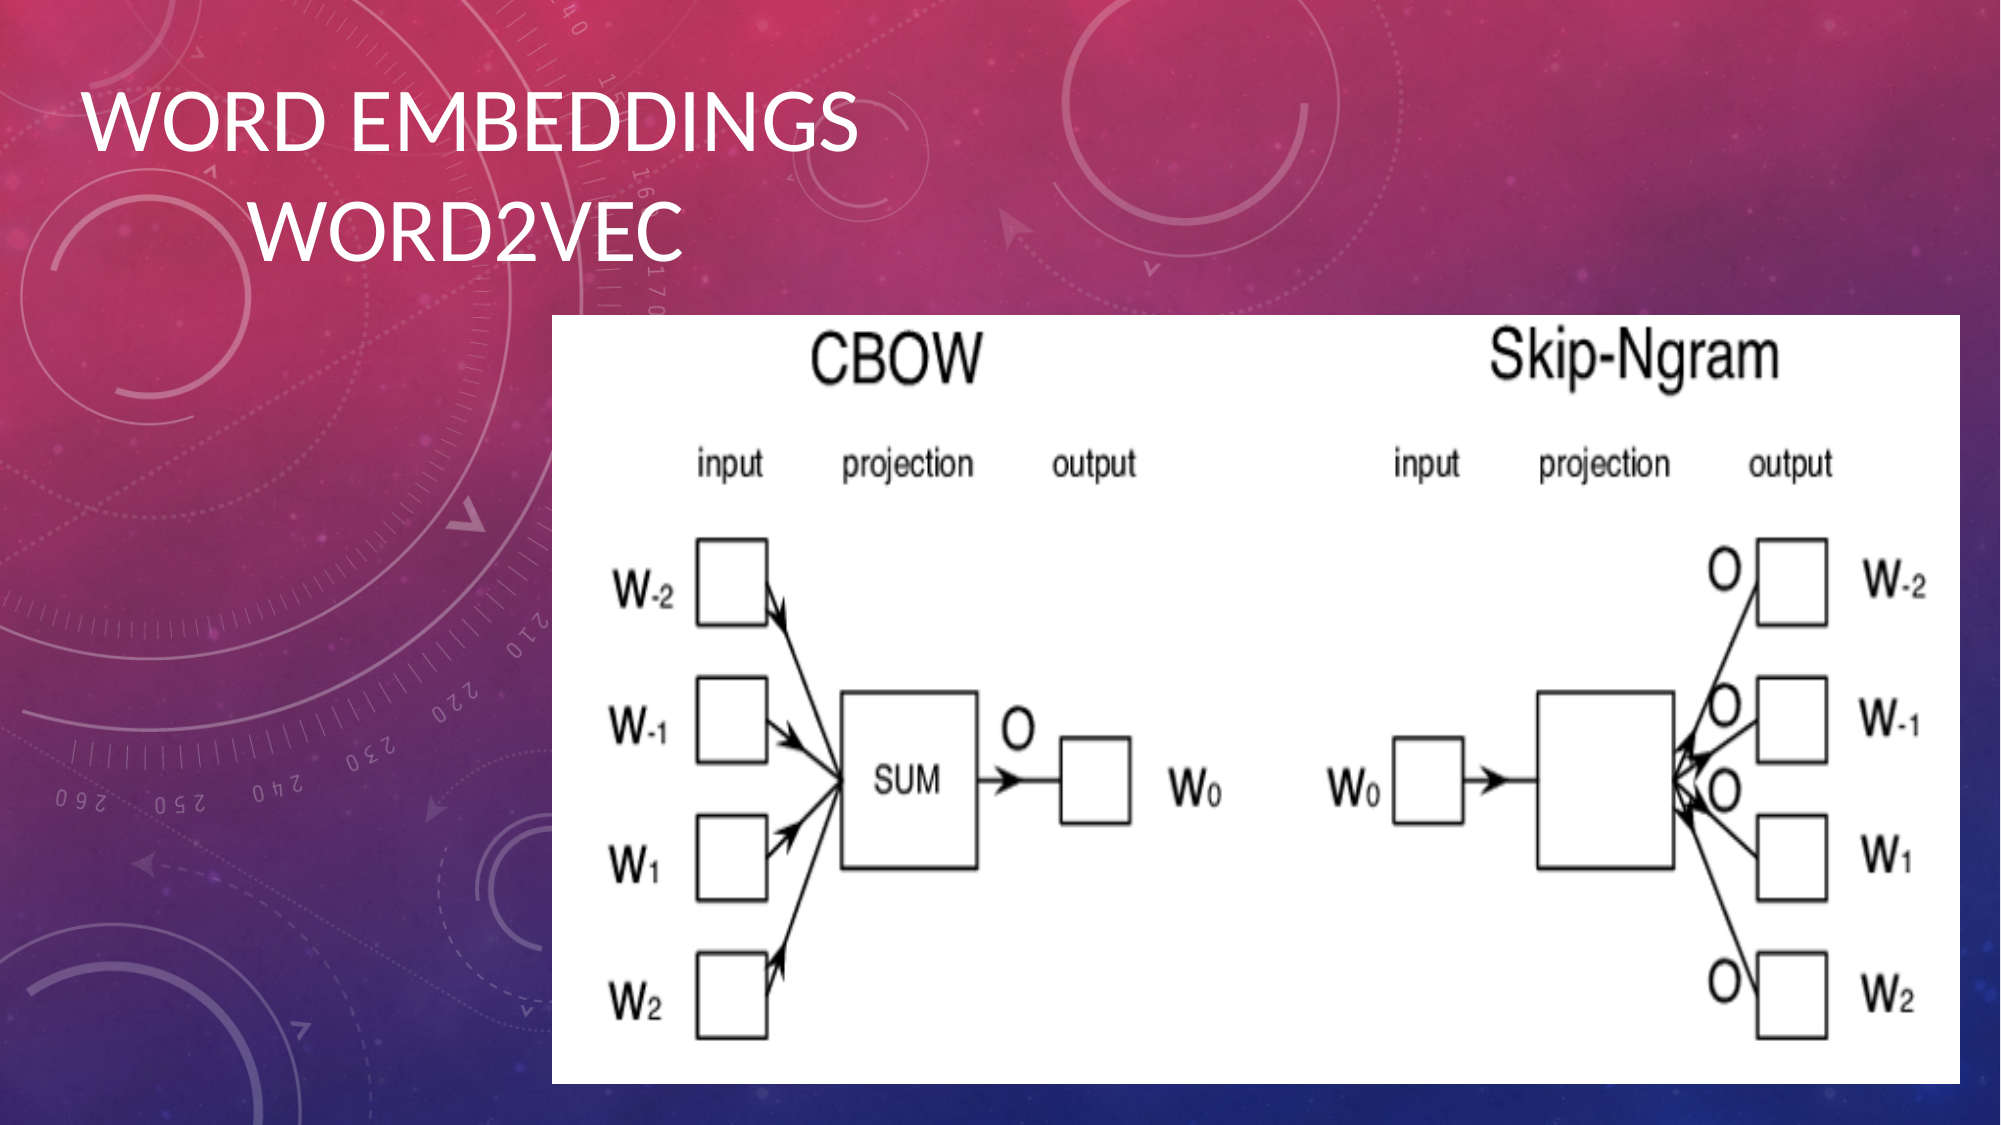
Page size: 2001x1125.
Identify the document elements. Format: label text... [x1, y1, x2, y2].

picture [0, 0, 2001, 1125]
text_box WORD EMBEDDINGS WORD2VEC [65, 52, 1940, 288]
